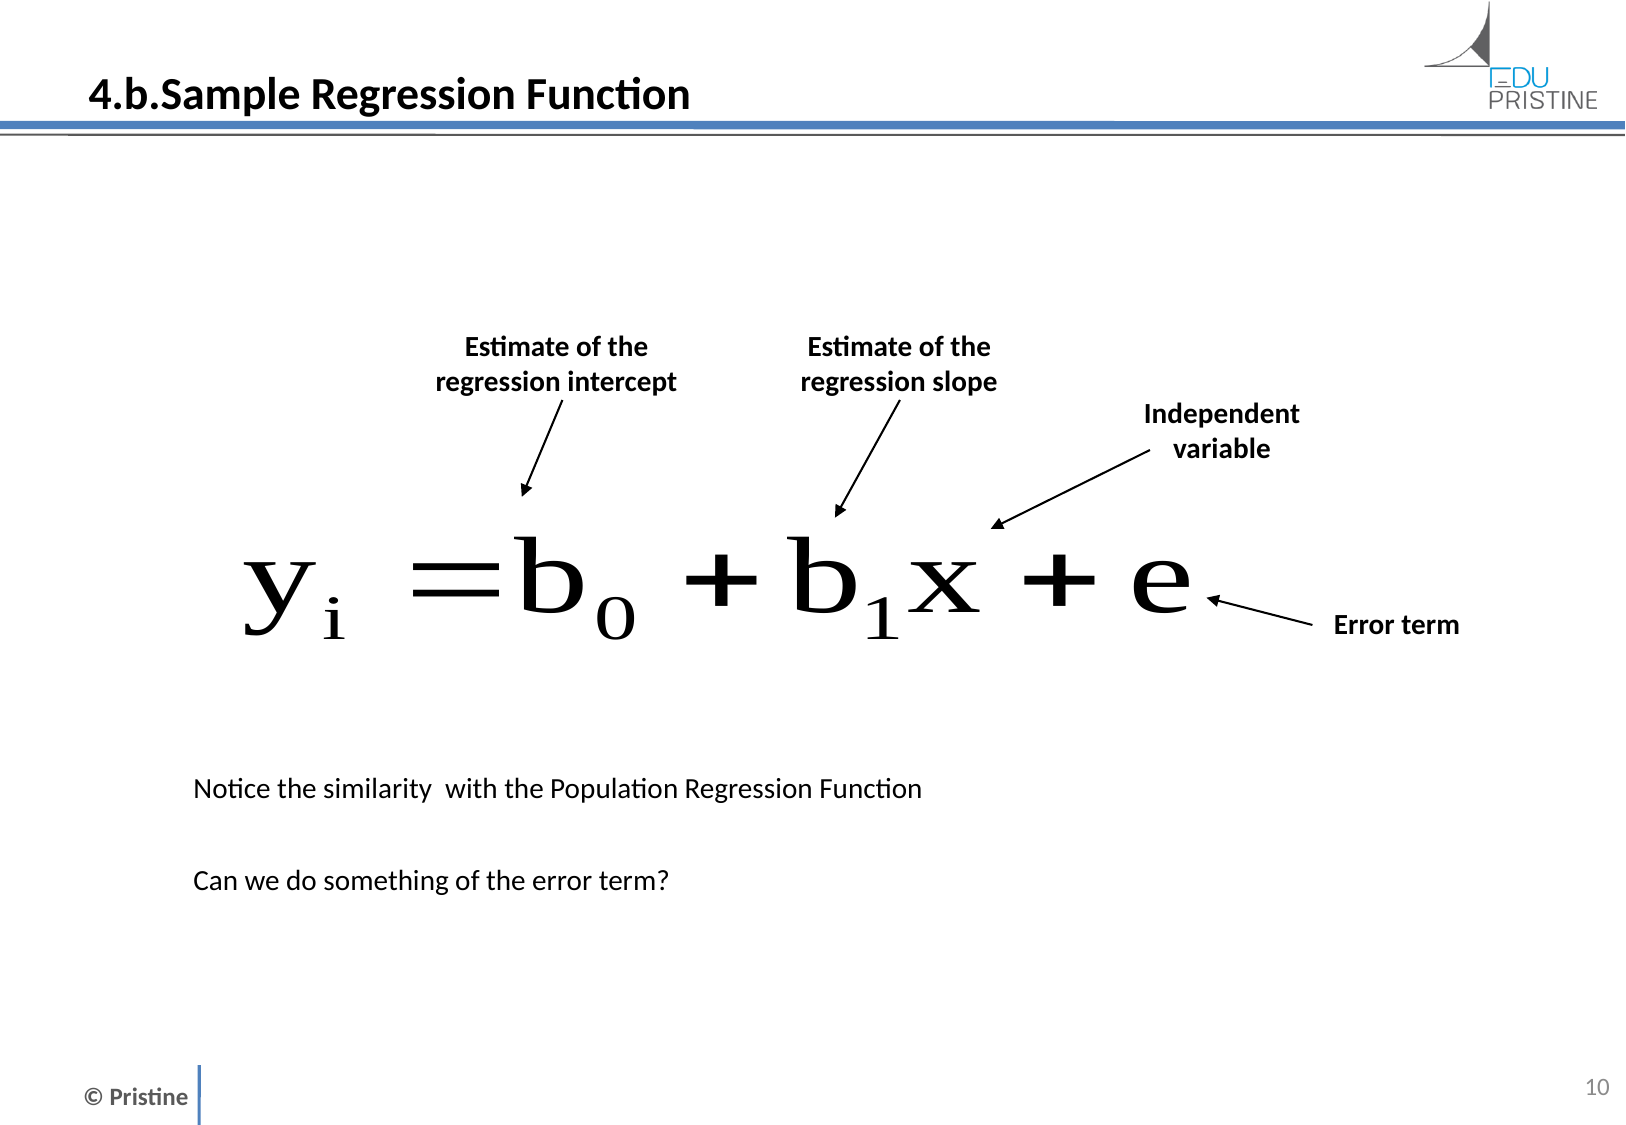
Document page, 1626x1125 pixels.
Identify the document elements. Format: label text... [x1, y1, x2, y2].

text_box Independent variable [1079, 387, 1365, 472]
slide_number 9 [1543, 1065, 1625, 1125]
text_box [215, 503, 1220, 667]
text_box Notice the similarity with the Population Regression Function [177, 761, 1384, 813]
text_box [520, 399, 563, 497]
text_box Error term [1295, 597, 1499, 648]
text_box Can we do something of the error term? [177, 853, 1384, 904]
picture [1424, 1, 1597, 109]
text_box Estimate of the regression intercept [394, 319, 716, 405]
text_box Estimate of the regression slope [716, 319, 1083, 405]
title 4.b.Sample Regression Function [81, 10, 1314, 126]
